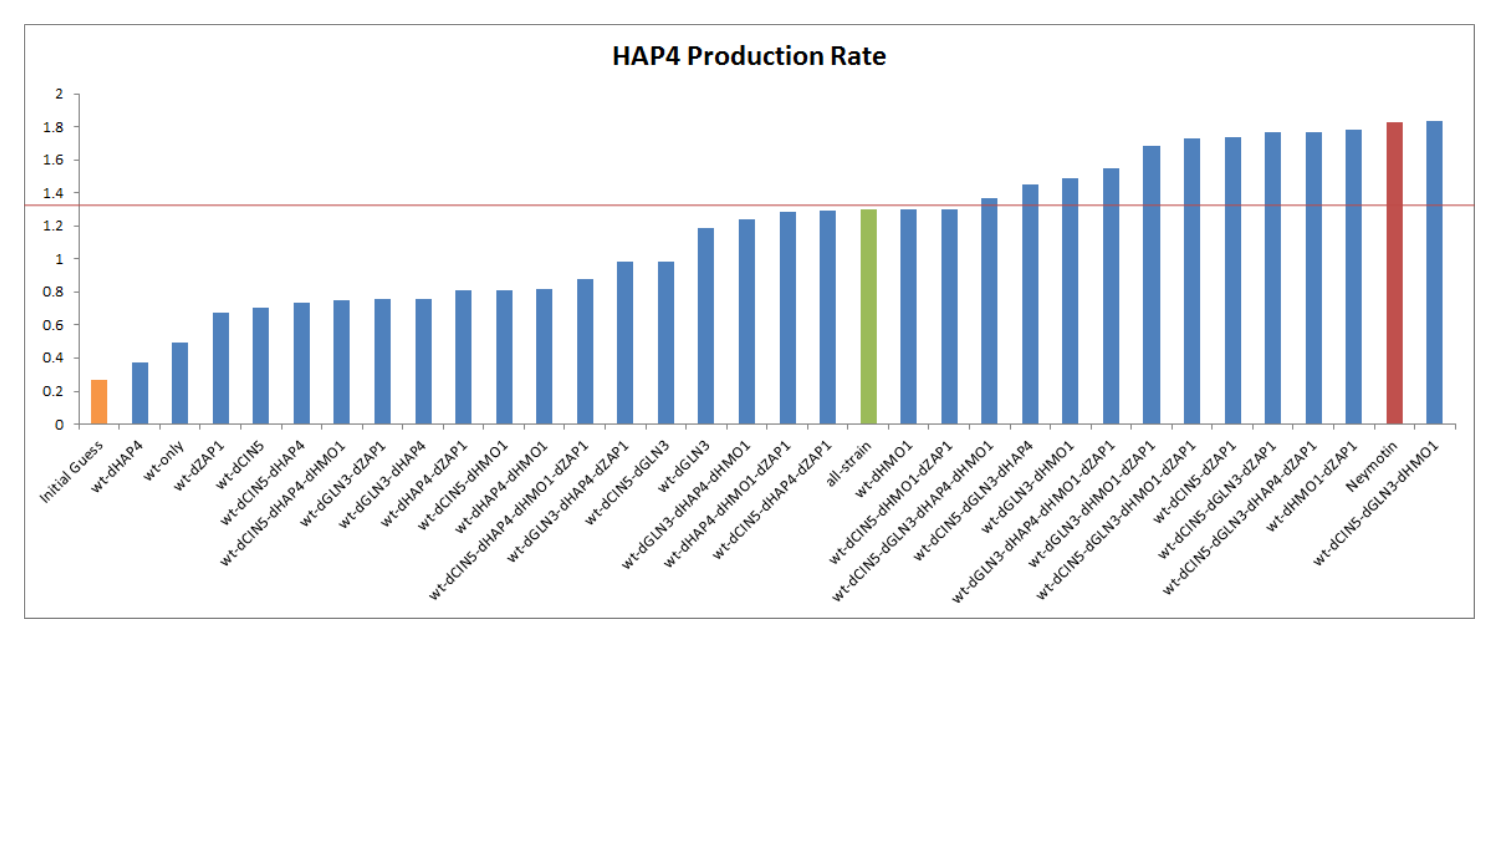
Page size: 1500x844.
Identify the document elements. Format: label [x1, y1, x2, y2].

picture [24, 24, 1476, 620]
